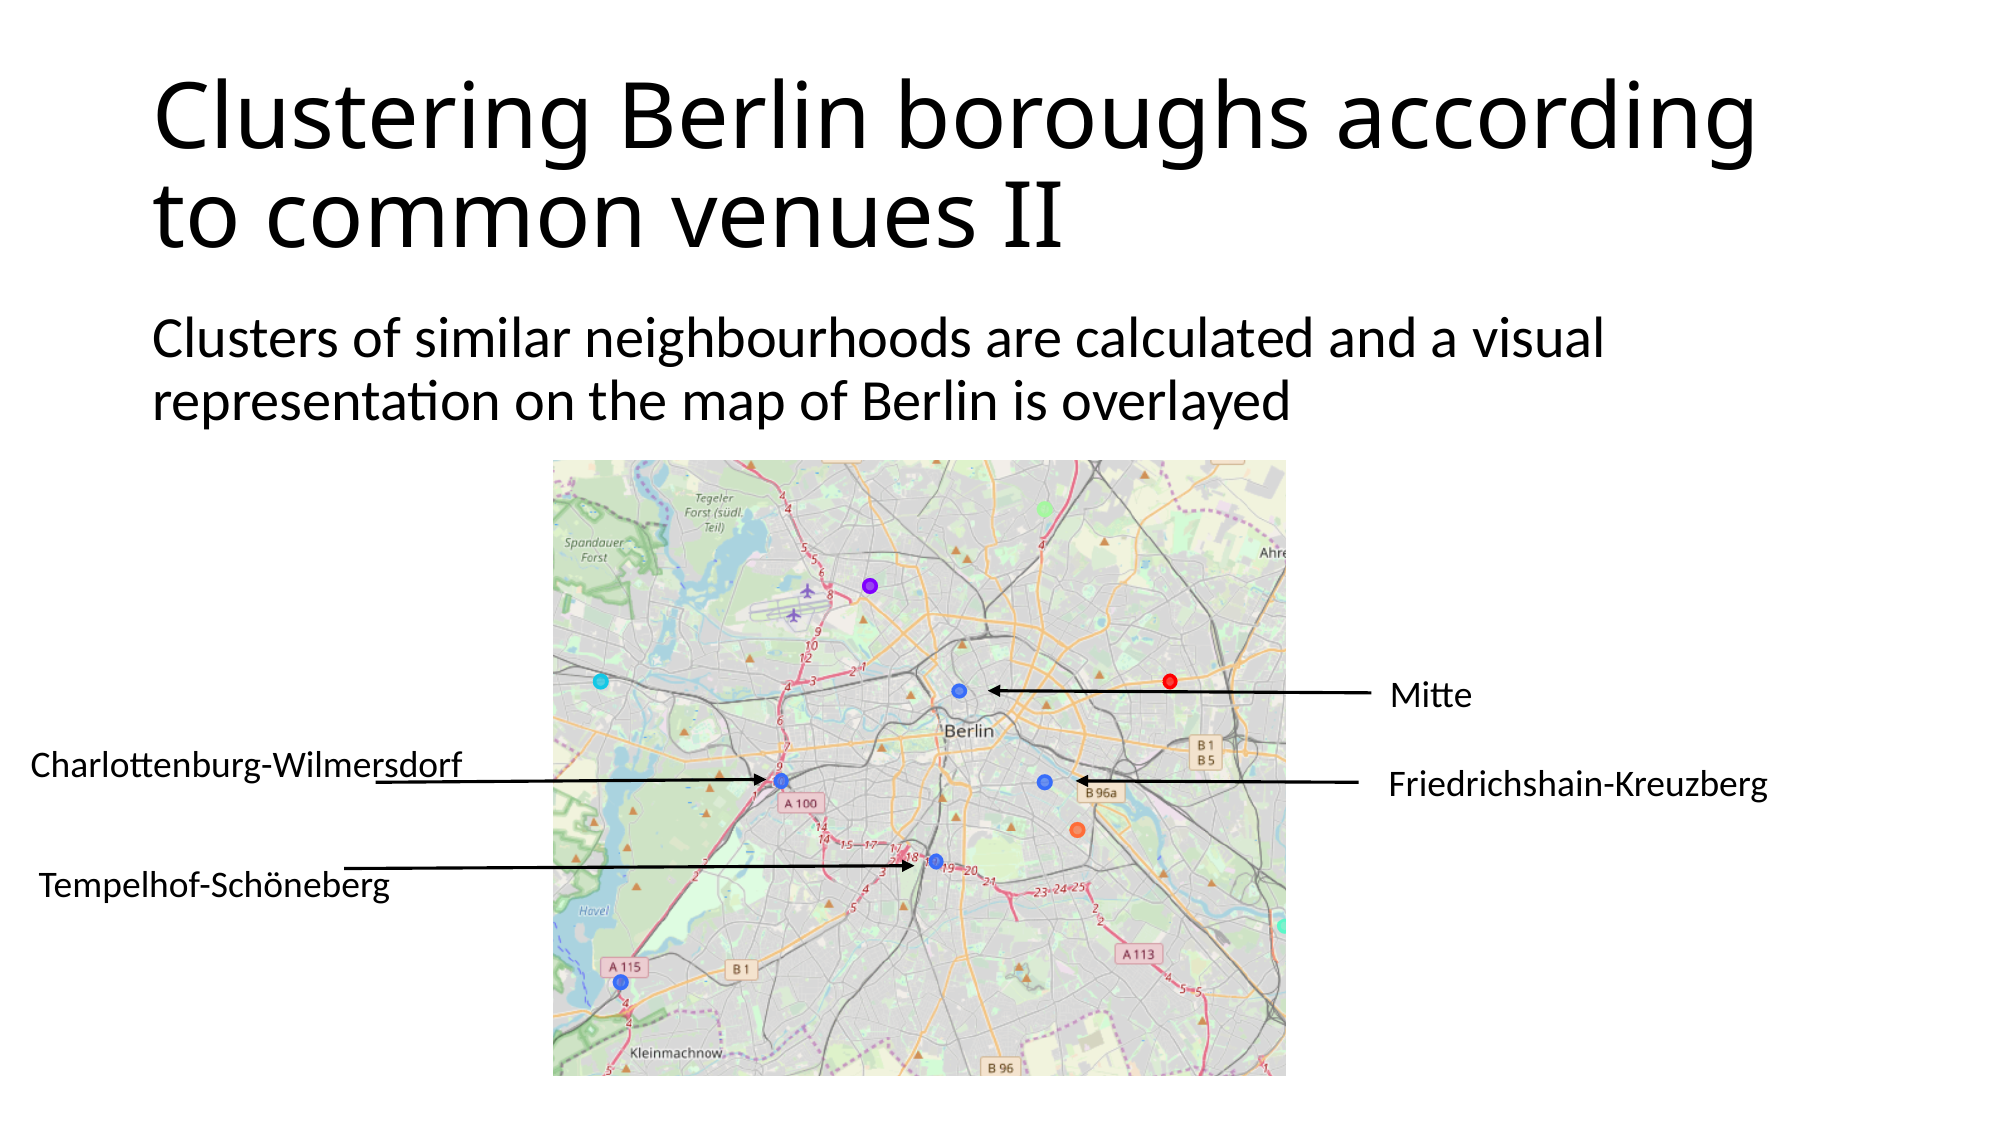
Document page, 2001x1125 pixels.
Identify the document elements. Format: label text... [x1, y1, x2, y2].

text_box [375, 779, 767, 783]
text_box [344, 865, 915, 869]
picture [553, 460, 1286, 1076]
text_box Tempelhof-Schöneberg [23, 852, 406, 913]
title Clustering Berlin boroughs according to common venues II [137, 59, 1863, 278]
text_box Mitte [1375, 662, 1488, 723]
text_box Friedrichshain-Kreuzberg [1373, 752, 1784, 812]
text_box Charlottenburg-Wilmersdorf [15, 732, 478, 793]
list Clusters of similar neighbourhoods are calculated and a visual representation on the map of Berlin is overlayed [137, 299, 1863, 1014]
